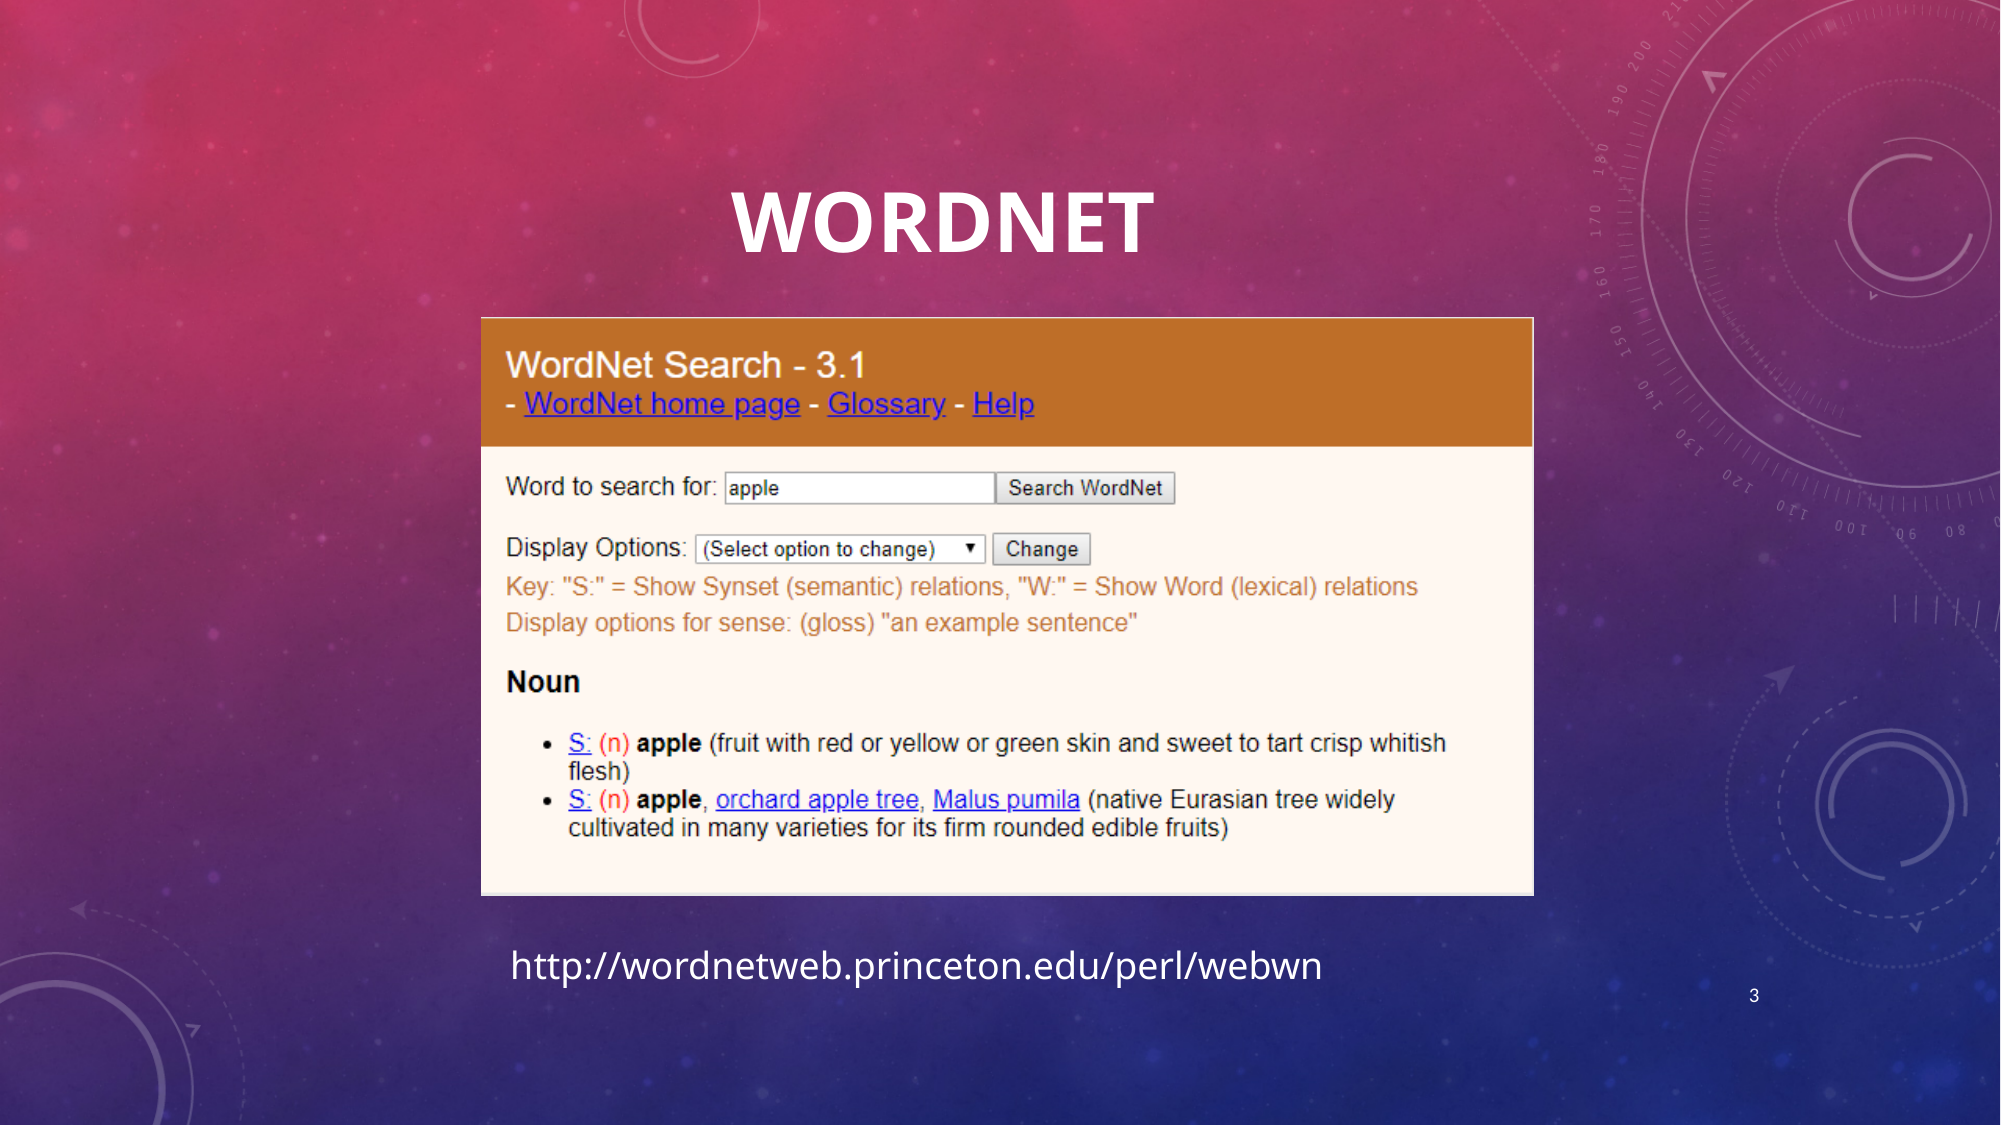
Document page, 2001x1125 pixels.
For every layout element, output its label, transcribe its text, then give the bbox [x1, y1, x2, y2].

slide_number 3 [1684, 963, 1775, 1025]
picture [0, 0, 2001, 1125]
title Wordnet [112, 99, 1775, 339]
text_box http://wordnetweb.princeton.edu/perl/webwn [495, 934, 1563, 995]
